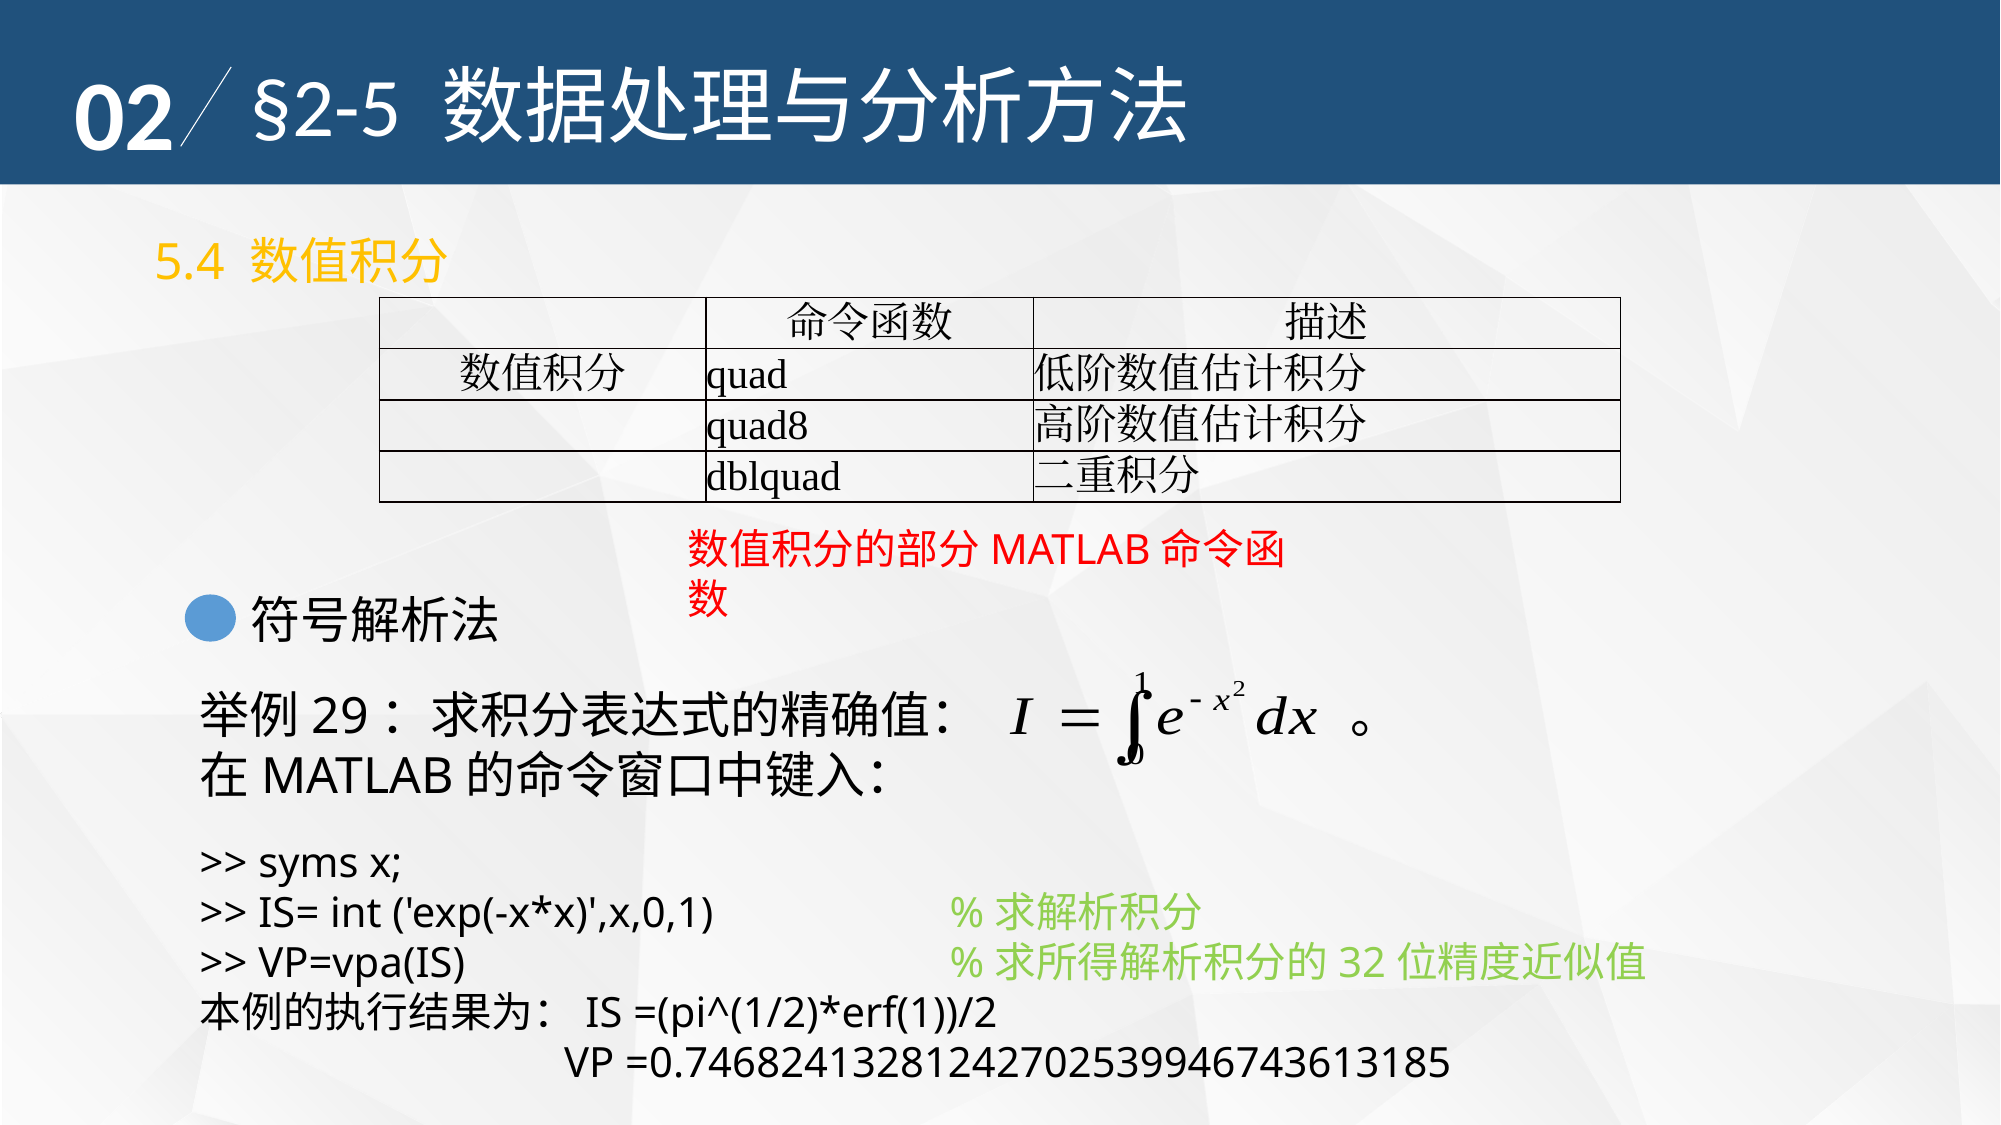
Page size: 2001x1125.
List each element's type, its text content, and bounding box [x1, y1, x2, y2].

text_box 举例29：求积分表达式的精确值： 。 在MATLAB的命令窗口中键入： [184, 676, 1836, 811]
list §2-5 数据处理与分析方法 [235, 57, 1265, 139]
table_header 命令函数 [707, 298, 1033, 348]
list 02 [59, 57, 201, 223]
table_cell 数值积分 [380, 349, 705, 399]
text_box [183, 593, 235, 643]
table_cell 二重积分 [1034, 452, 1620, 501]
table_header [380, 298, 705, 348]
table_cell 低阶数值估计积分 [1034, 349, 1620, 399]
text_box 符号解析法 [235, 580, 698, 656]
table_cell [380, 452, 705, 501]
picture [0, 0, 2001, 1125]
table_header 描述 [1034, 298, 1620, 348]
table_cell 高阶数值估计积分 [1034, 401, 1620, 450]
table_cell dblquad [707, 452, 1033, 501]
table_cell quad [707, 349, 1033, 399]
table_cell [380, 401, 705, 450]
text_box 数值积分的部分MATLAB命令函数 [672, 515, 1328, 631]
table_cell quad8 [707, 401, 1033, 450]
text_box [999, 658, 1328, 776]
text_box >> syms x; >> IS= int ('exp(-x*x)',x,0,1) %求解析积分 >> VP=vpa(IS) %求所得解析积分的32位精度近似值 本例的执行结果为：IS =(pi^(1/2)*erf(1))/2 VP =0.74682413281242702539946743613185 [184, 828, 1844, 1093]
text_box 5.4 数值积分 [139, 222, 728, 298]
